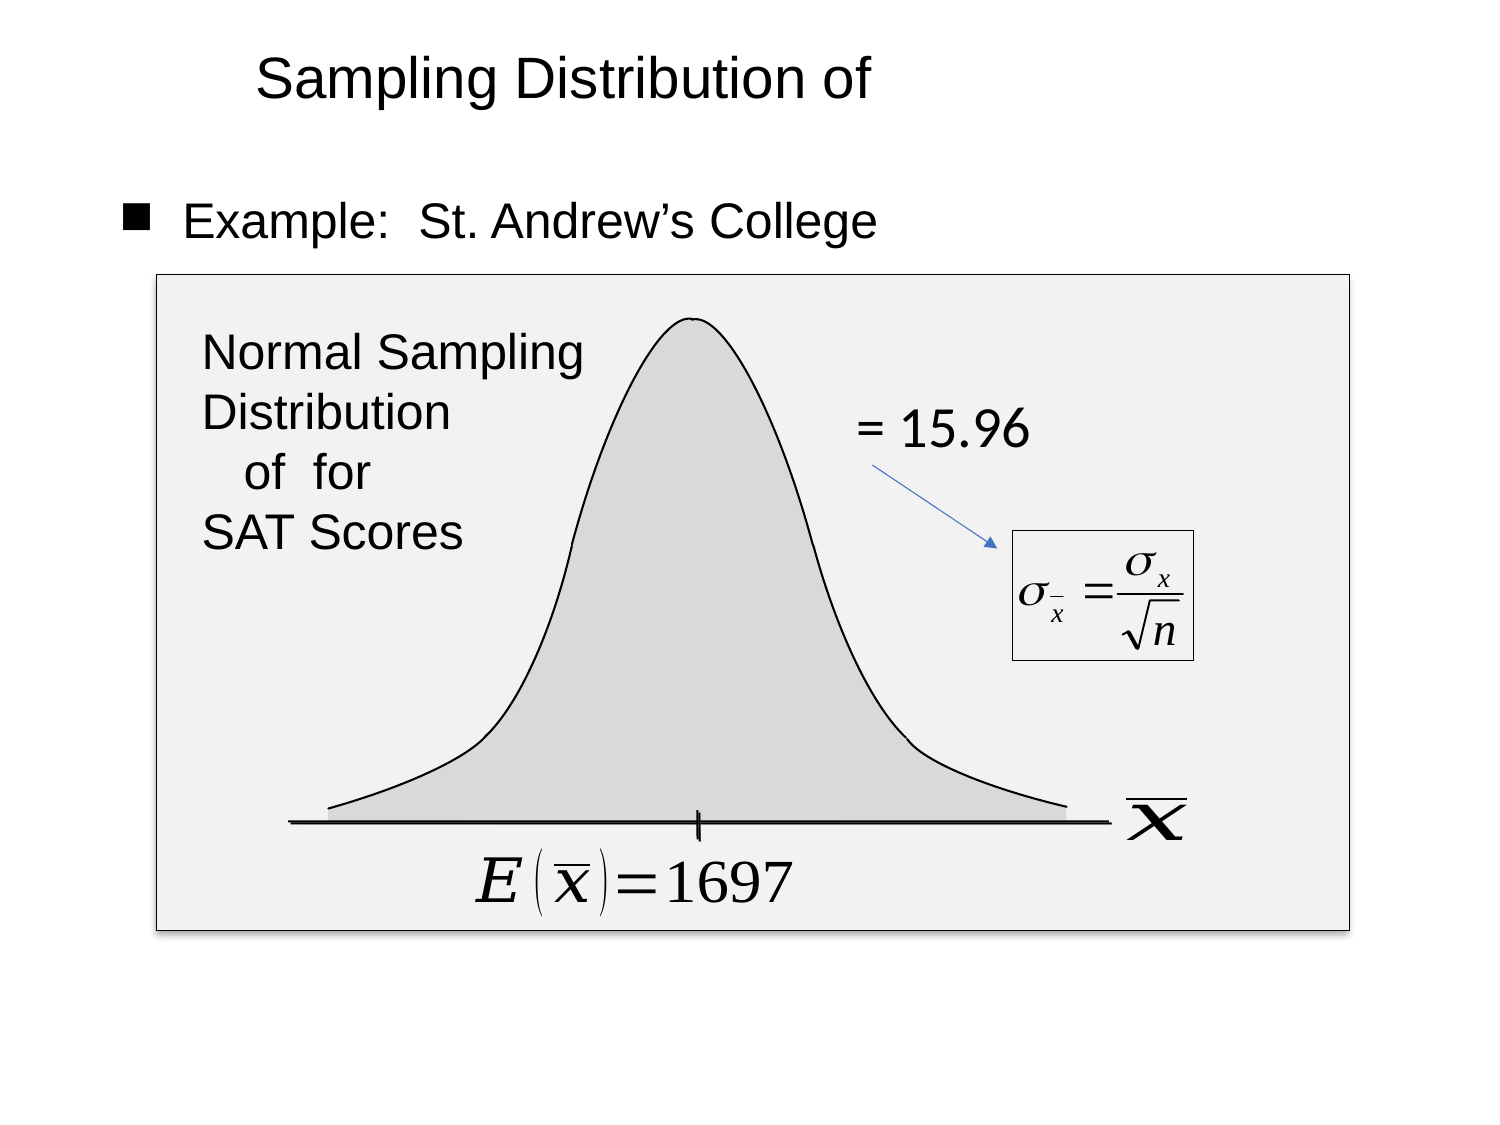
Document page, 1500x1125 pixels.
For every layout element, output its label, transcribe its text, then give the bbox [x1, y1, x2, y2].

text_box [327, 792, 1067, 821]
text_box [156, 274, 1350, 931]
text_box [311, 307, 1092, 792]
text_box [1012, 530, 1194, 661]
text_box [872, 464, 998, 549]
text_box Example: St. Andrew’s College [111, 181, 1058, 275]
